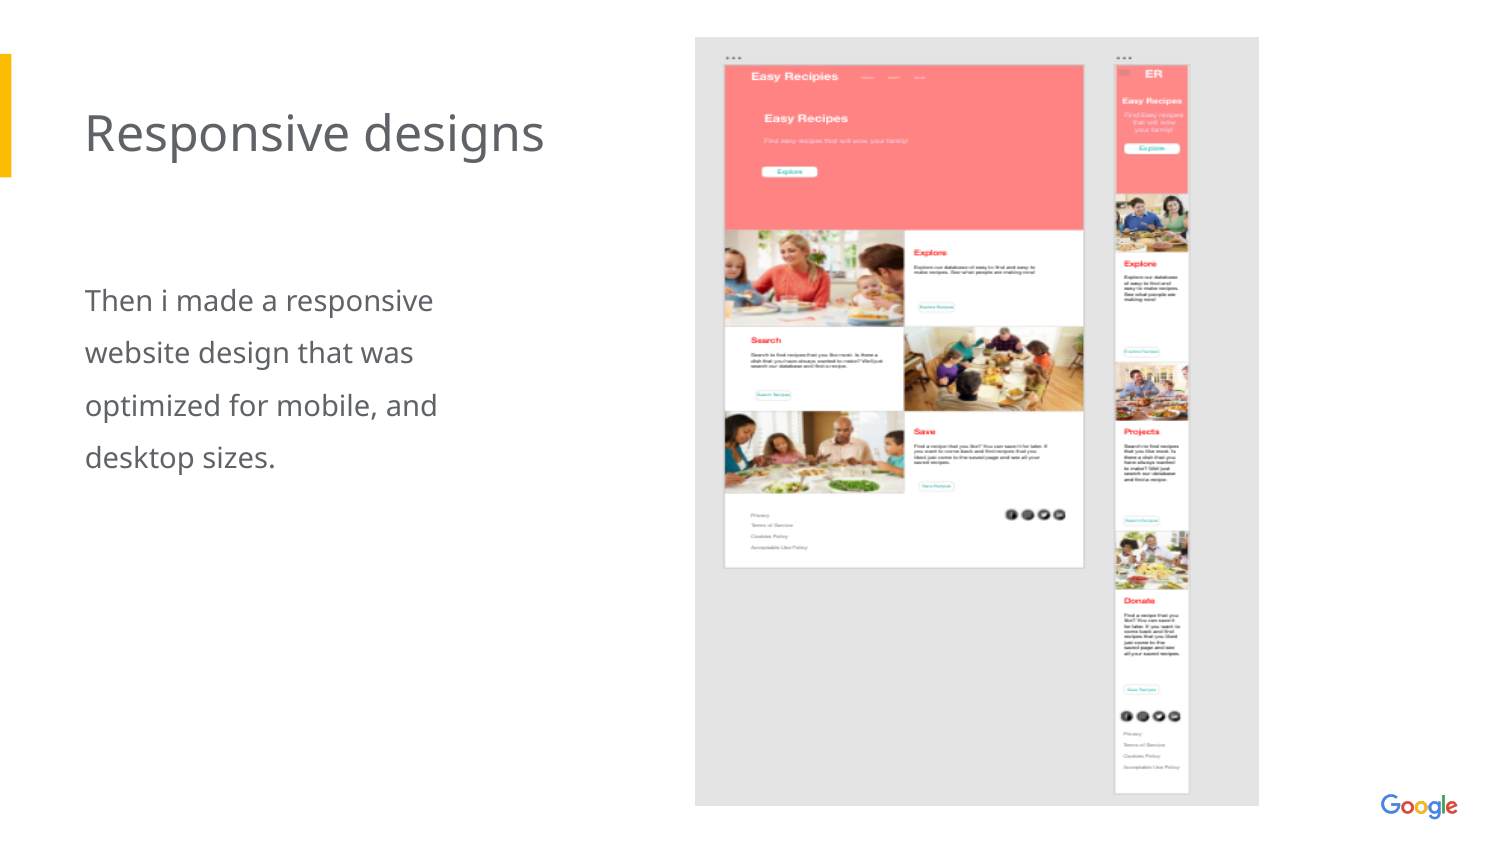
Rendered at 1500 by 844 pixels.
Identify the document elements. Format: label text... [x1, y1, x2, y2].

picture [695, 37, 1259, 806]
picture [1381, 794, 1458, 820]
text_box Responsive designs [84, 85, 690, 176]
text_box Then i made a responsive website design that was optimized for mobile, and desktop sizes. [84, 249, 483, 490]
